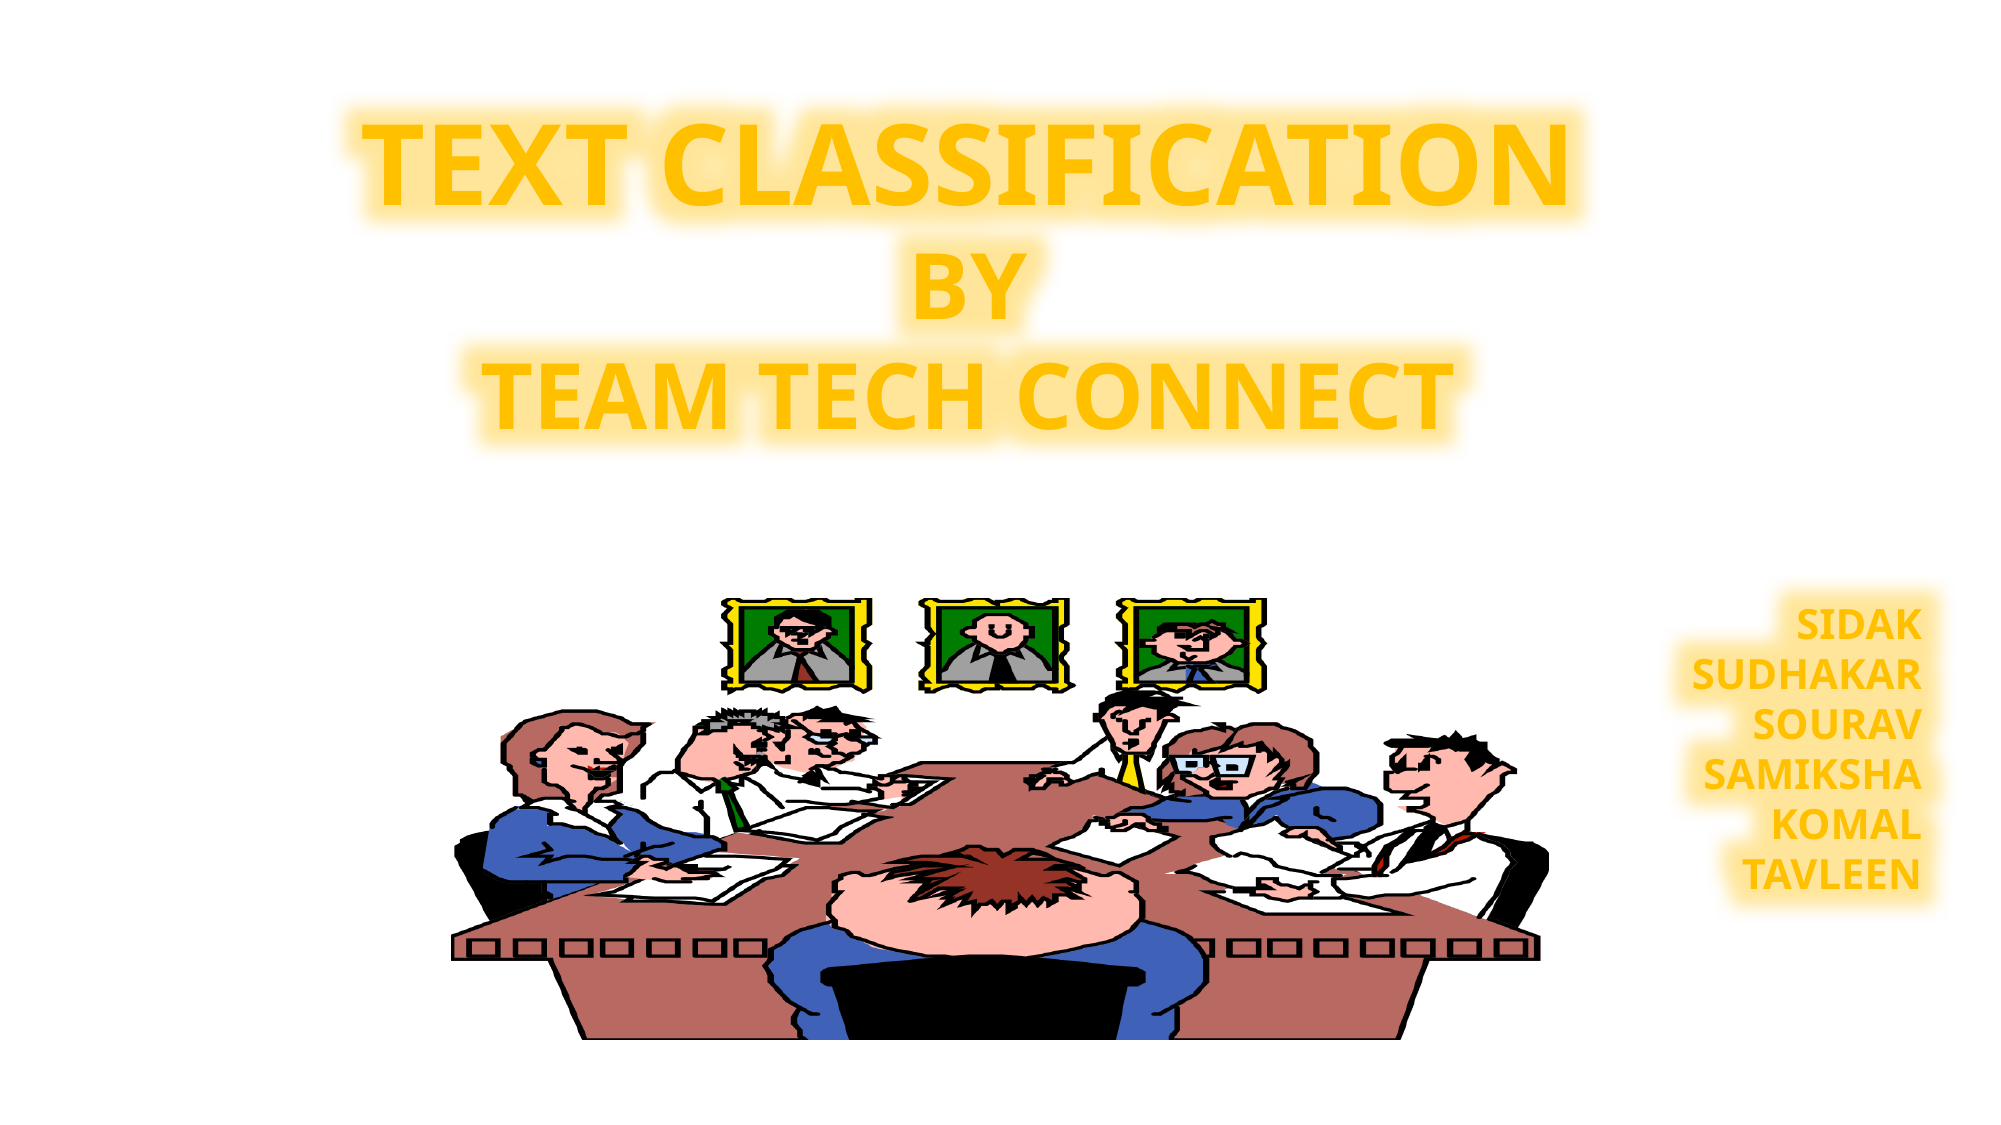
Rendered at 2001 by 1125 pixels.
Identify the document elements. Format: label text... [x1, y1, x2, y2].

text_box TEXT CLASSIFICATION BY TEAM TECH CONNECT SIDAK SUDHAKAR SOURAV SAMIKSHA KOMAL TAVLEEN [0, 85, 1938, 1125]
picture [451, 598, 1549, 1040]
